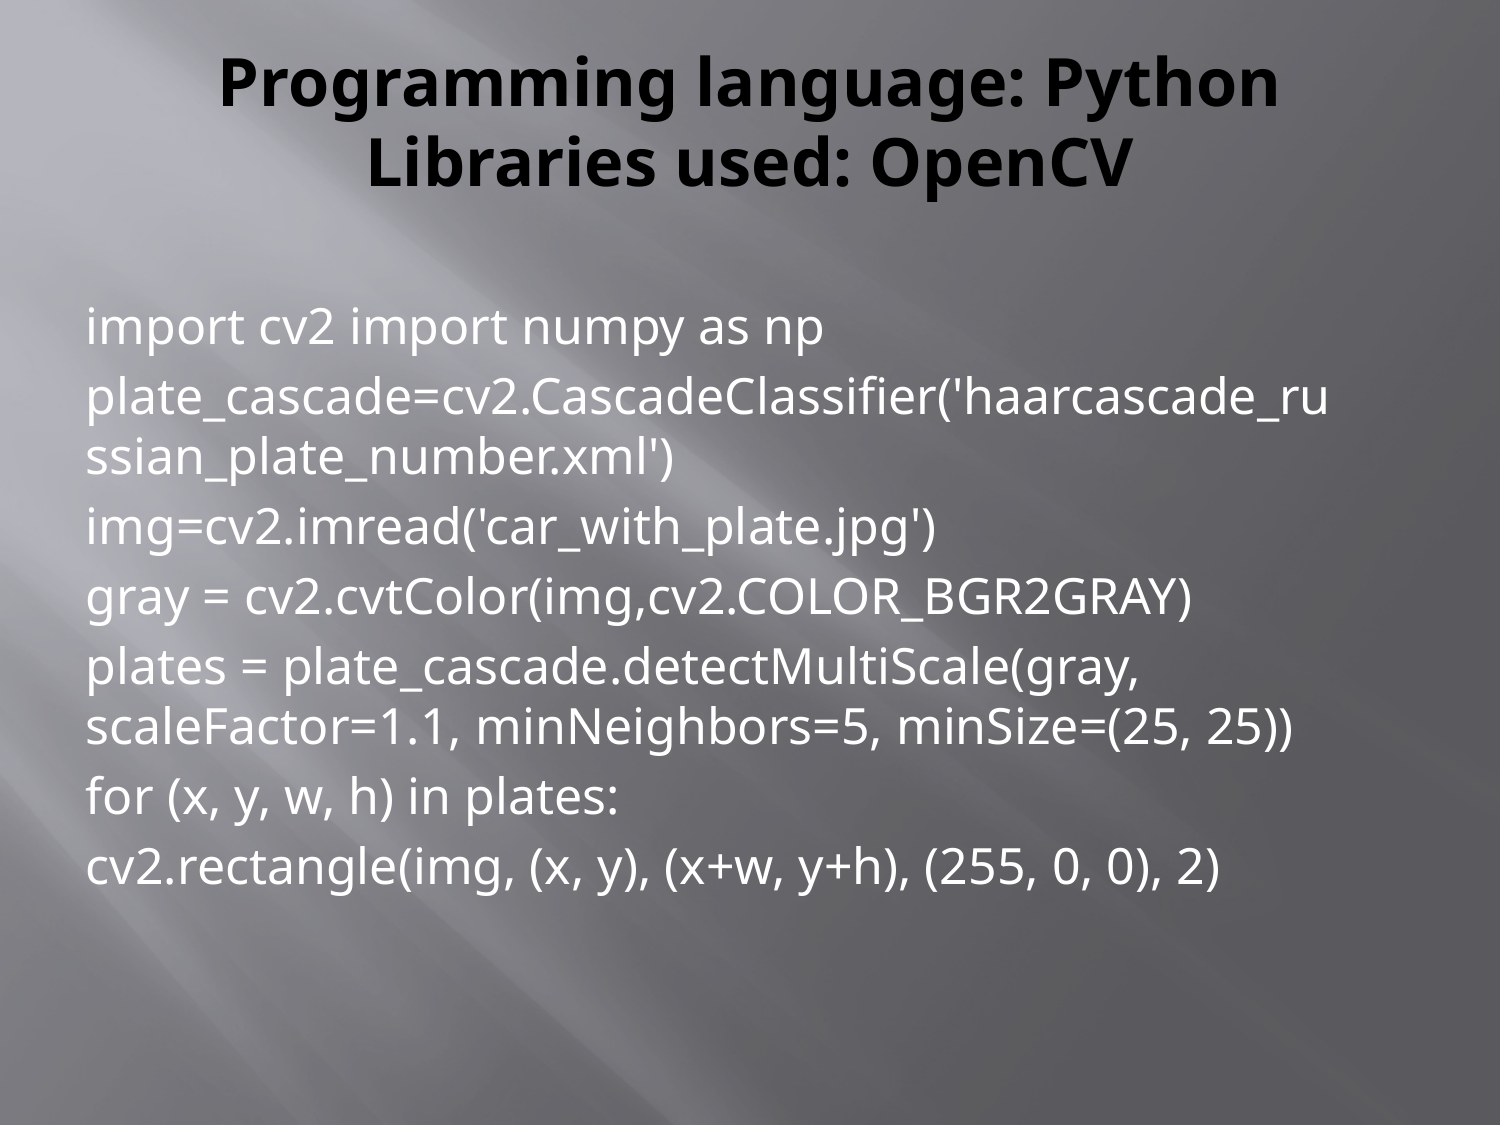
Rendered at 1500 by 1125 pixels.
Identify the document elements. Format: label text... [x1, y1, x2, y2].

title Programming language: Python Libraries used: OpenCV [75, 87, 1425, 233]
list import cv2 import numpy as np plate_cascade=cv2.CascadeClassifier('haarcascade_russian_plate_number.xml') img=cv2.imread('car_with_plate.jpg') gray = cv2.cvtColor(img,cv2.COLOR_BGR2GRAY) plates = plate_cascade.detectMultiScale(gray, scaleFactor=1.1, minNeighbors=5, minSize=(25, 25)) for (x, y, w, h) in plates: cv2.rectangle(img, (x, y), (x+w, y+h), (255, 0, 0), 2) [0, 287, 1350, 1100]
